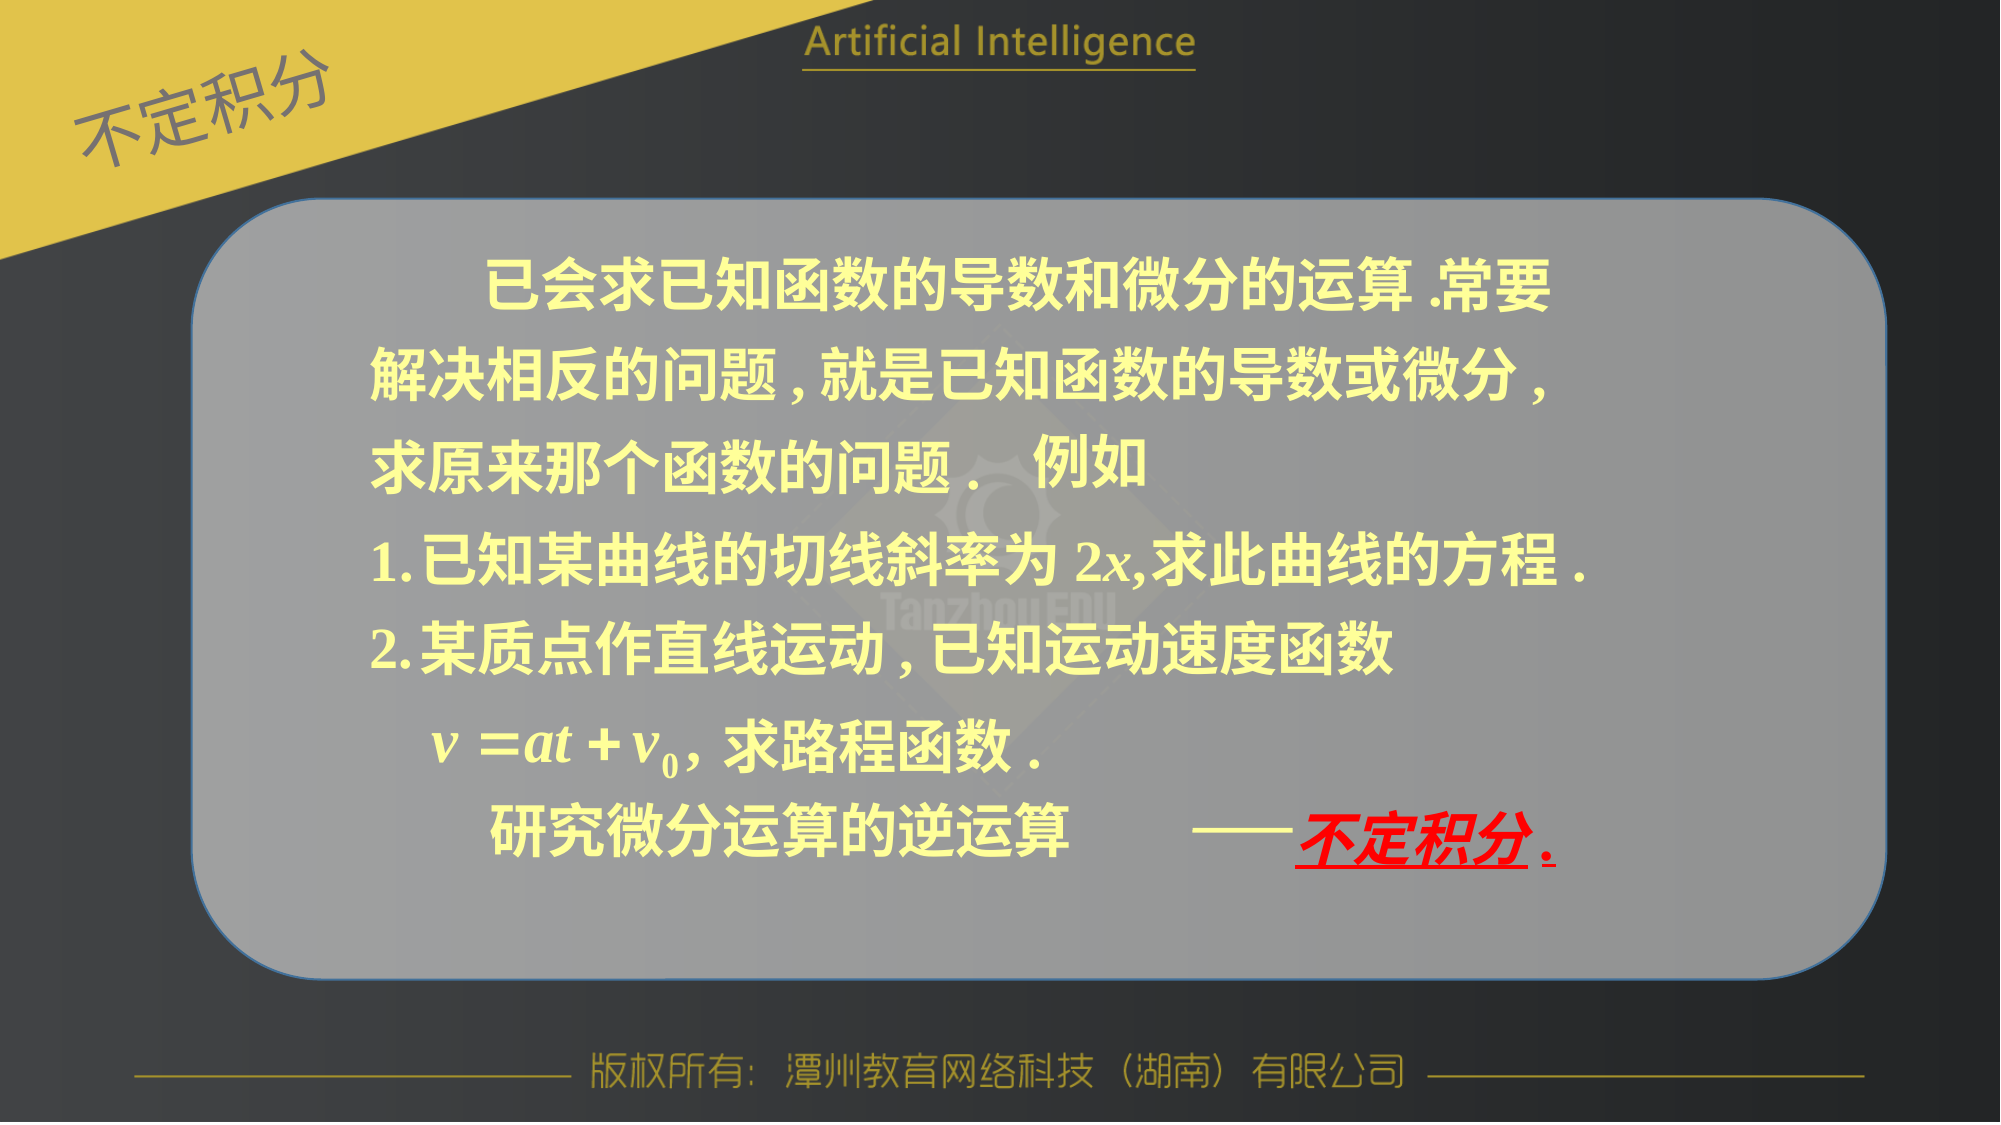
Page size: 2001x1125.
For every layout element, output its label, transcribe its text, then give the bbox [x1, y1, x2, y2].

text_box 2. [354, 602, 505, 688]
text_box 求此曲线的方程. [1135, 515, 1643, 601]
text_box 求原来那个函数的问题. [354, 402, 1105, 509]
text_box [423, 699, 706, 791]
text_box [191, 198, 1887, 980]
text_box 1. [355, 515, 429, 601]
text_box 已会求已知函数的导数和微分的运算. [467, 240, 1466, 326]
text_box 求路程函数. [706, 702, 1106, 788]
text_box 某质点作直线运动,已知运动速度函数 [405, 605, 1431, 690]
text_box 不定积分 [56, 22, 354, 193]
text_box 研究微分运算的逆运算 [354, 780, 1255, 872]
text_box 不定积分. [1280, 787, 1618, 957]
text_box 就是已知函数的导数或微分, [805, 330, 1593, 415]
text_box 解决相反的问题, [355, 330, 805, 415]
text_box 例如 [1017, 417, 1266, 503]
text_box 常要 [1421, 241, 1621, 327]
text_box 已知某曲线的切线斜率为2x, [429, 515, 1135, 601]
picture [0, 0, 2000, 1122]
